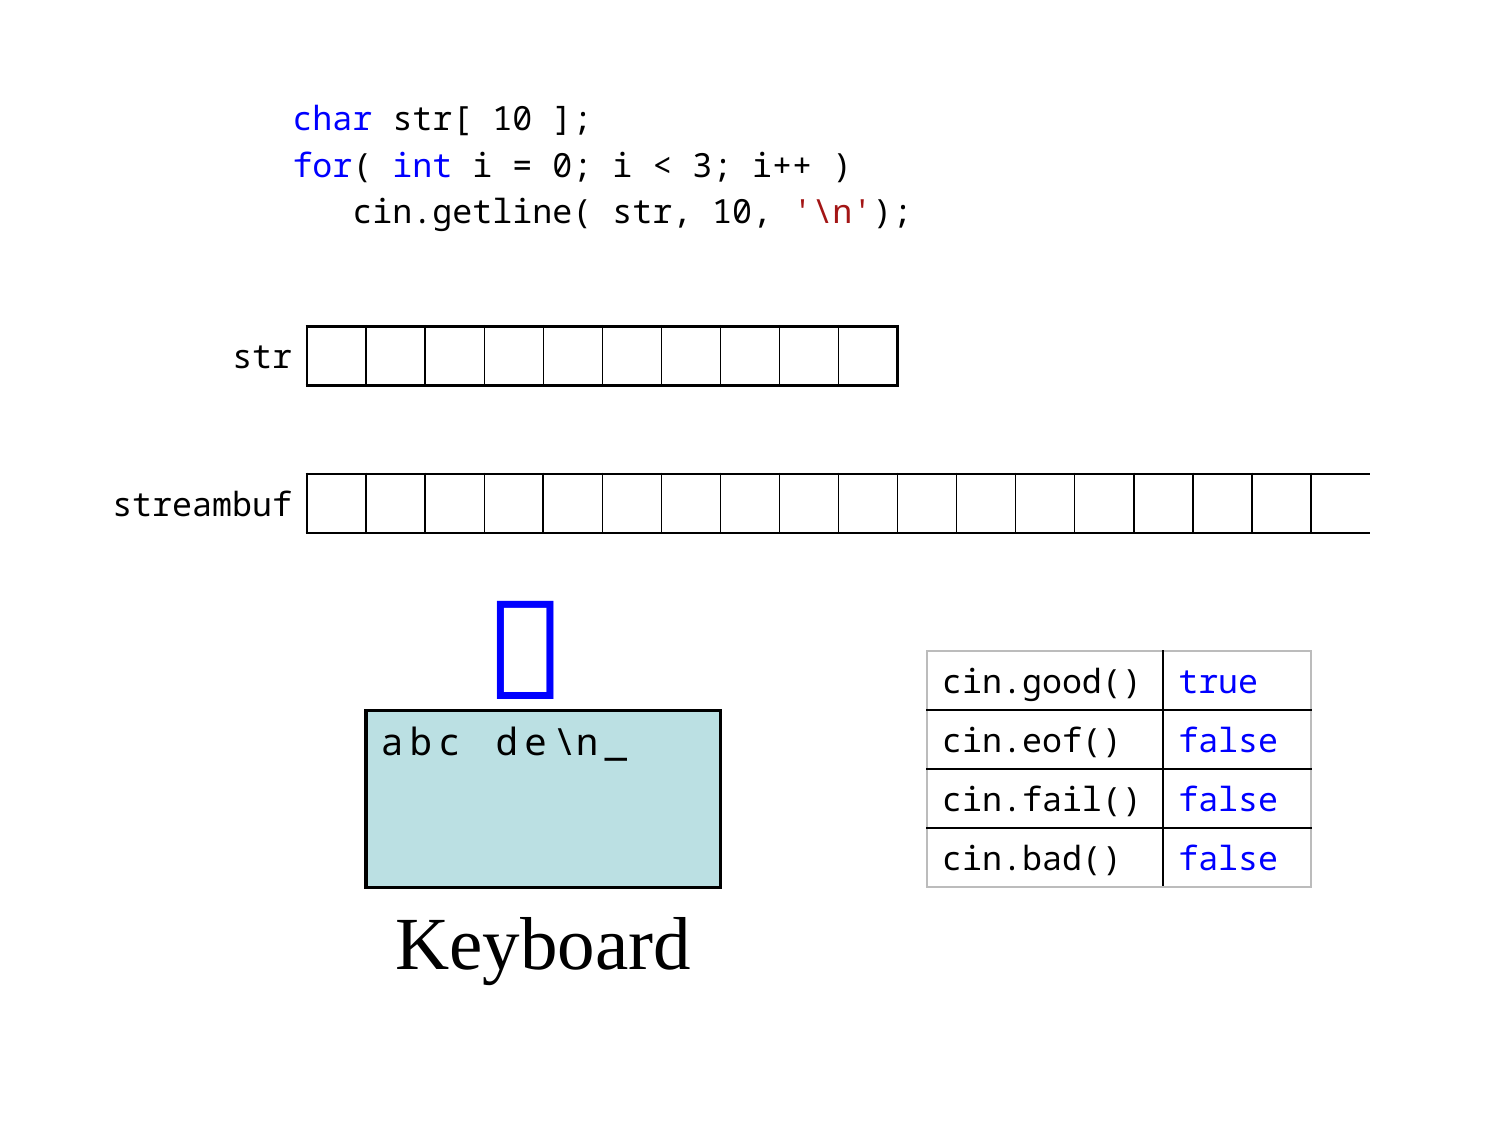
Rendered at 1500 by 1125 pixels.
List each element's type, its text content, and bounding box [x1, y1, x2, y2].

table_cell cin.eof() [928, 711, 1162, 768]
table_header [898, 475, 956, 532]
table_header true [1164, 652, 1310, 709]
list char str[ 10 ]; for( int i = 0; i < 3; i++ ) cin.getline( str, 10, '\n'); [277, 90, 928, 238]
table_header [485, 475, 542, 532]
table_header [1016, 475, 1074, 532]
table_header cin.good() [928, 652, 1162, 709]
table_header [1253, 475, 1310, 532]
table_header streambuf [100, 474, 306, 533]
table_cell cin.bad() [928, 829, 1162, 886]
table_header [485, 328, 543, 384]
table_header [839, 328, 896, 384]
table_cell false [1164, 711, 1310, 768]
text_box  [484, 562, 603, 711]
table_cell cin.fail() [928, 770, 1162, 827]
table_header [1135, 475, 1192, 532]
table_header [367, 475, 424, 532]
table_header [839, 475, 897, 532]
table_header str [218, 326, 306, 385]
table_header [1312, 475, 1370, 532]
table_header [721, 328, 779, 384]
table_header [603, 328, 661, 384]
table_header [544, 475, 602, 532]
text_box abc de\n_ [366, 710, 721, 888]
table_cell false [1164, 829, 1310, 886]
table_header [662, 475, 720, 532]
table_header [1194, 475, 1251, 532]
table_header [426, 328, 484, 384]
table_header [780, 328, 838, 384]
table_header [662, 328, 720, 384]
table_header [1075, 475, 1133, 532]
table_header [780, 475, 838, 532]
table_header [603, 475, 661, 532]
table_header [721, 475, 779, 532]
table_header [308, 328, 365, 384]
table_header [544, 328, 602, 384]
table_header [426, 475, 484, 532]
table_header [367, 328, 424, 384]
table_cell false [1164, 770, 1310, 827]
table_header [957, 475, 1015, 532]
table_header [308, 475, 365, 532]
